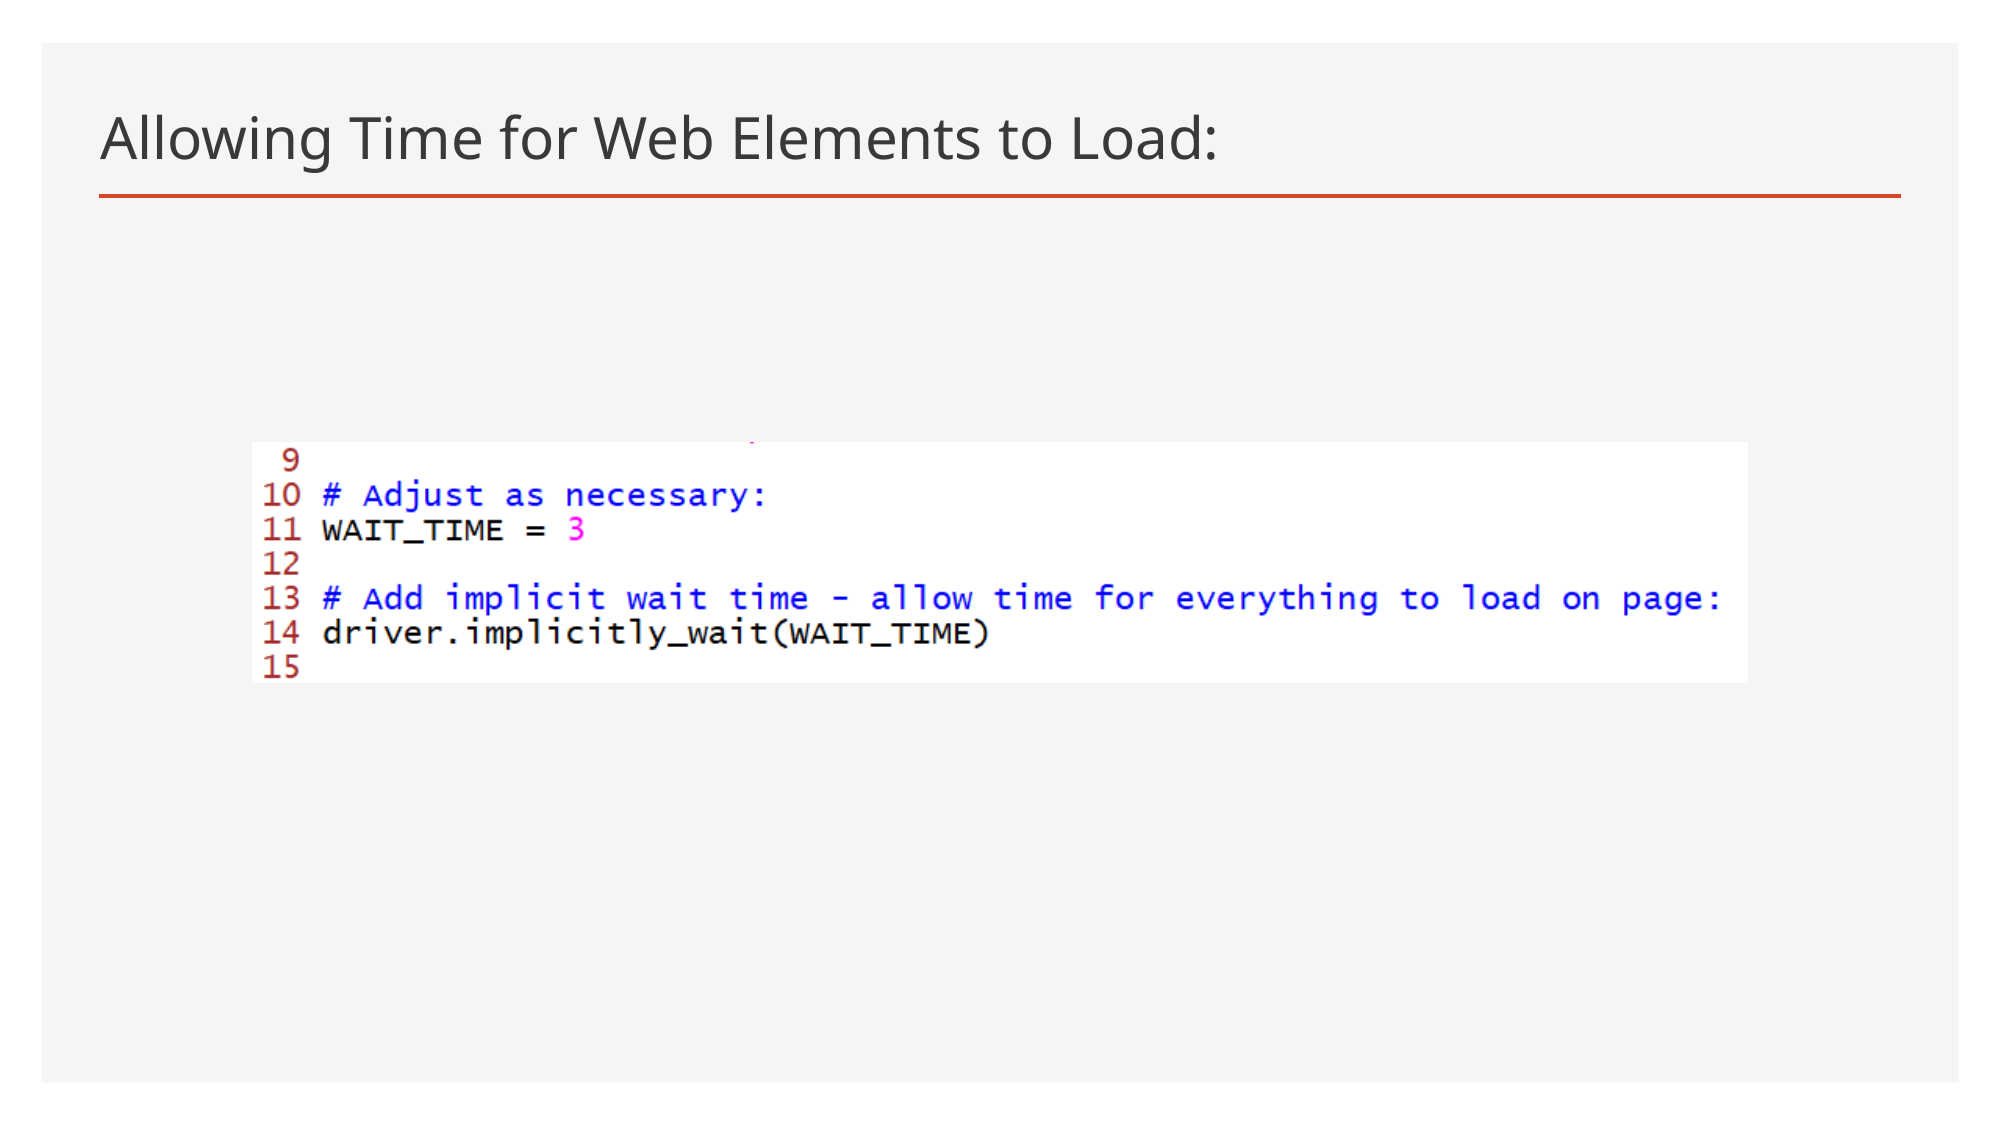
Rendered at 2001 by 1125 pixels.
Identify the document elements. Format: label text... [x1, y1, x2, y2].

picture [252, 442, 1748, 683]
title Allowing Time for Web Elements to Load: [85, 73, 1910, 179]
